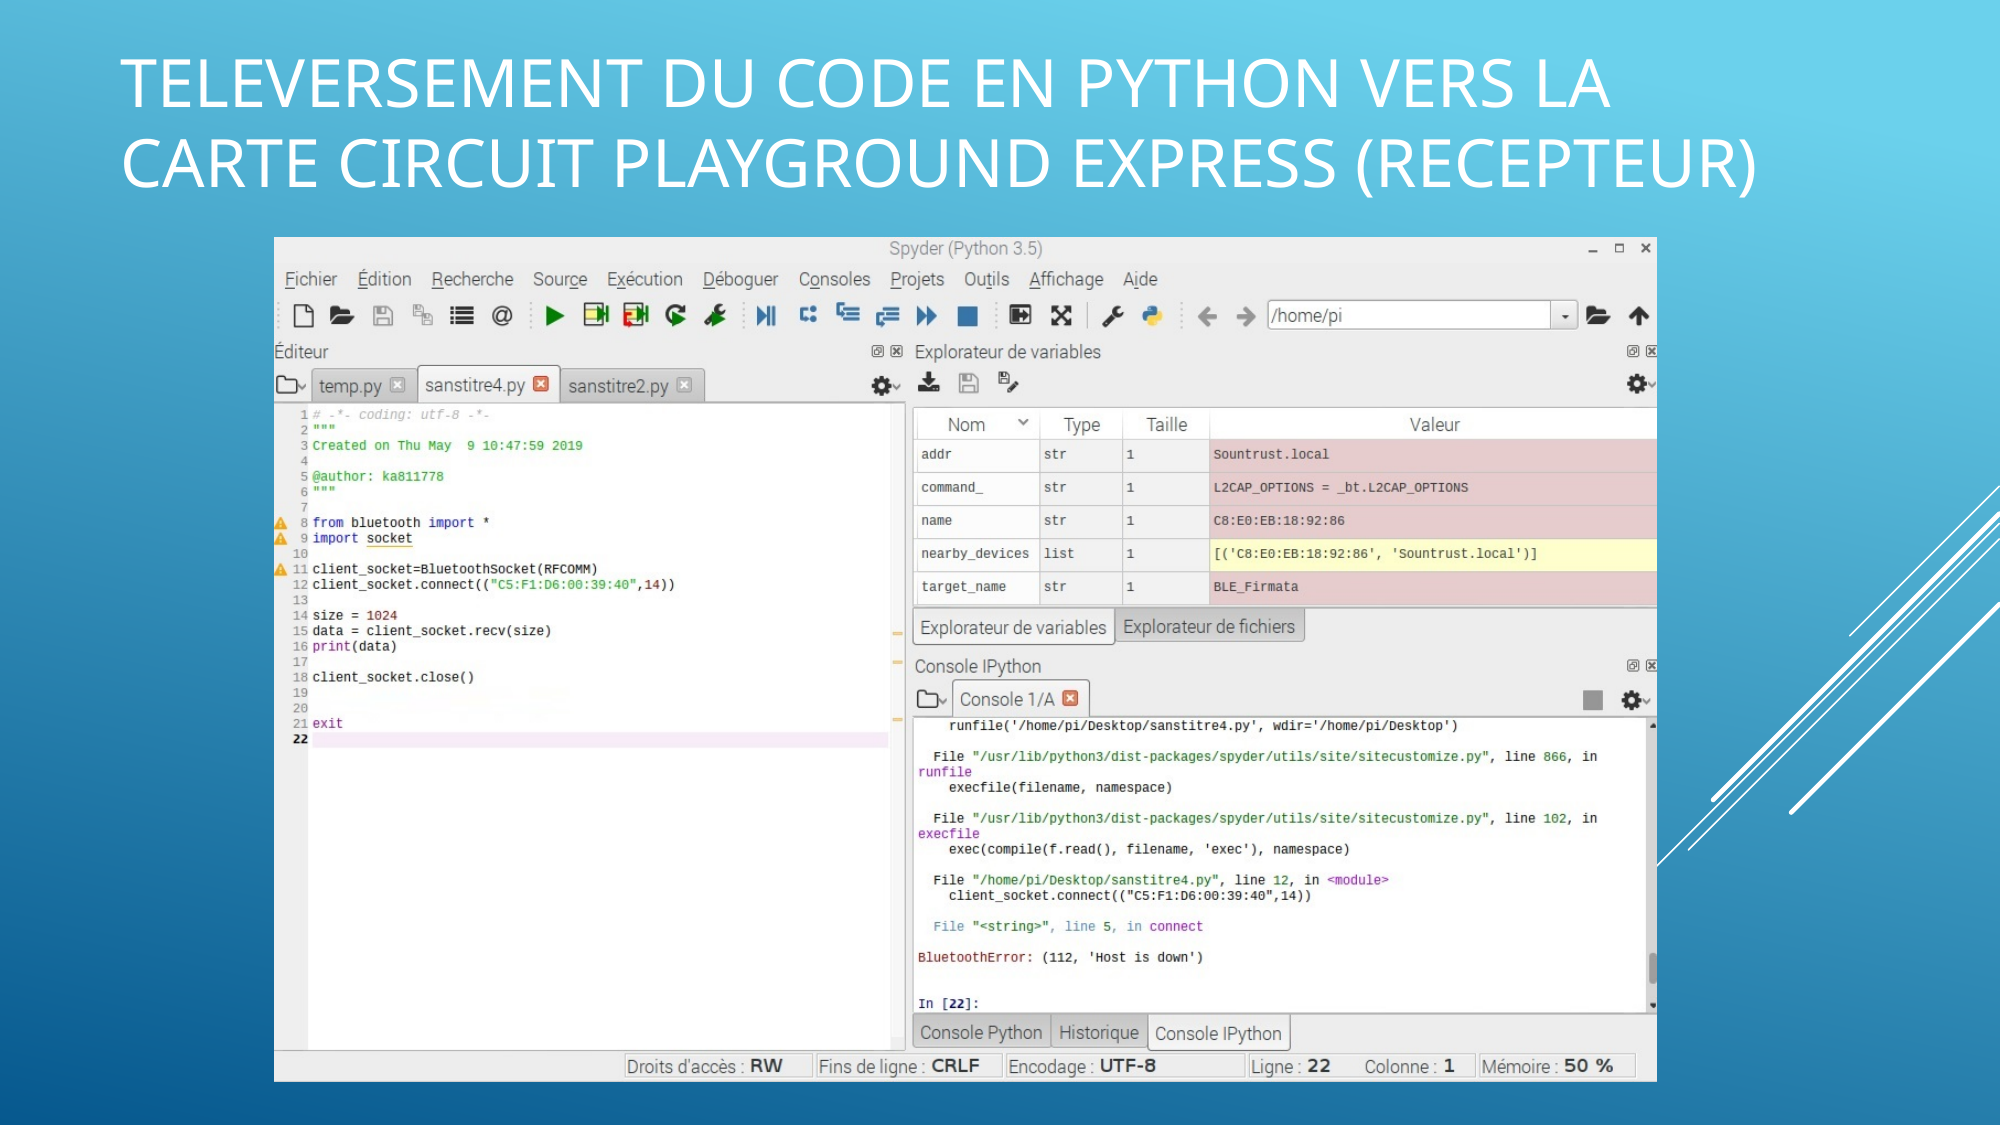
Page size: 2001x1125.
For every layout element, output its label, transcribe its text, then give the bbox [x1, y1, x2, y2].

picture [273, 237, 1657, 1082]
text_box Televersement du code en python vers la carte circuit playground express (recepteur) [105, 33, 1825, 209]
